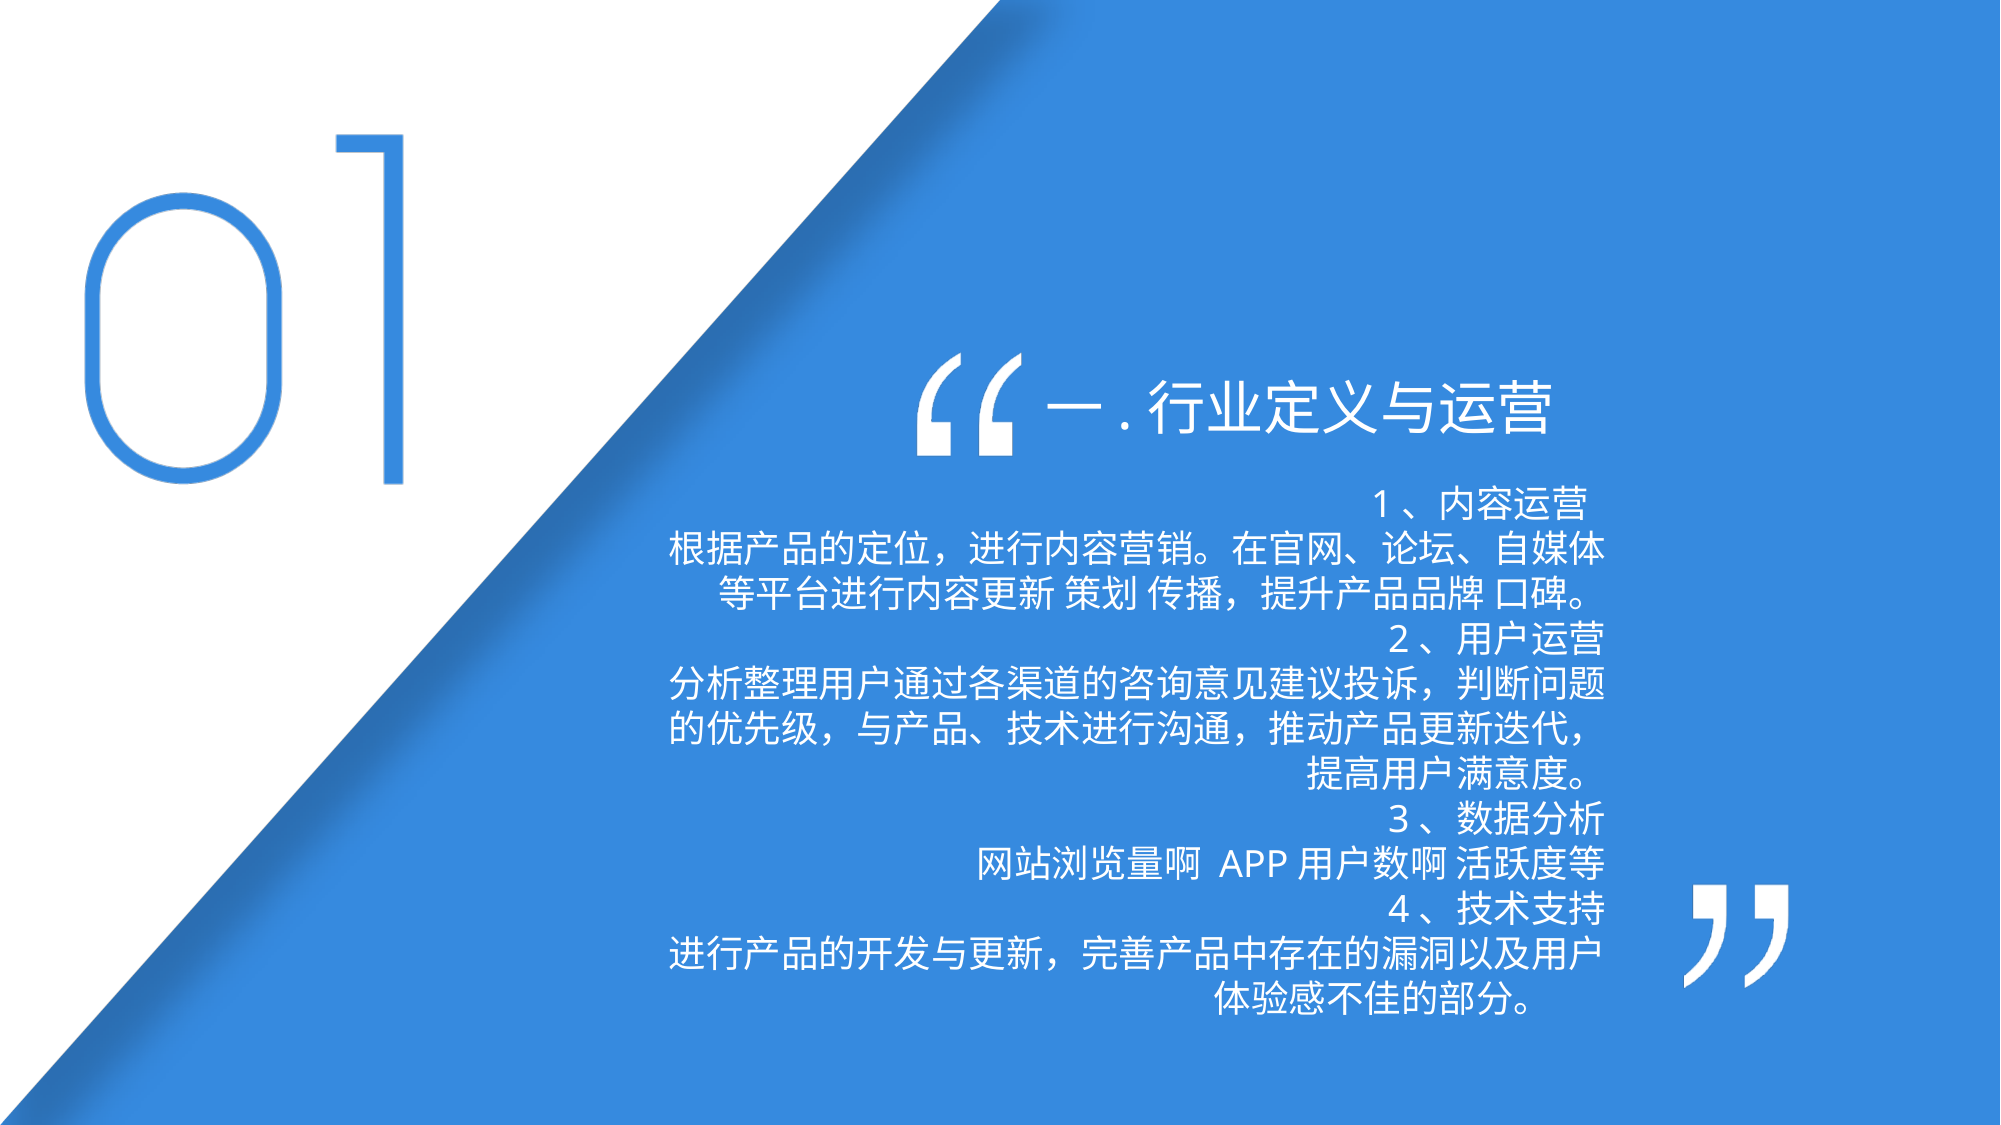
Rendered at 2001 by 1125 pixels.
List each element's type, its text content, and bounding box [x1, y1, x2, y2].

text_box 一.行业定义与运营 [1124, 363, 1583, 449]
picture [1634, 839, 1846, 1028]
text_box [0, 0, 1124, 1125]
text_box 1、内容运营 根据产品的定位，进行内容营销。在官网、论坛、自媒体等平台进行内容更新 策划 传播，提升产品品牌 口碑。 2、用户运营 分析整理用户通过各渠道的咨询意见建议投诉，判断问题的优先级，与产品、技术进行沟通，推动产品更新迭代，提高用户满意度。 3、数据分析 网站浏览量啊 APP用户数啊 活跃度等 4、技术支持 进行产品的开发与更新，完善产品中存在的漏洞以及用户体验感不佳的部分。 [1124, 472, 1621, 1027]
